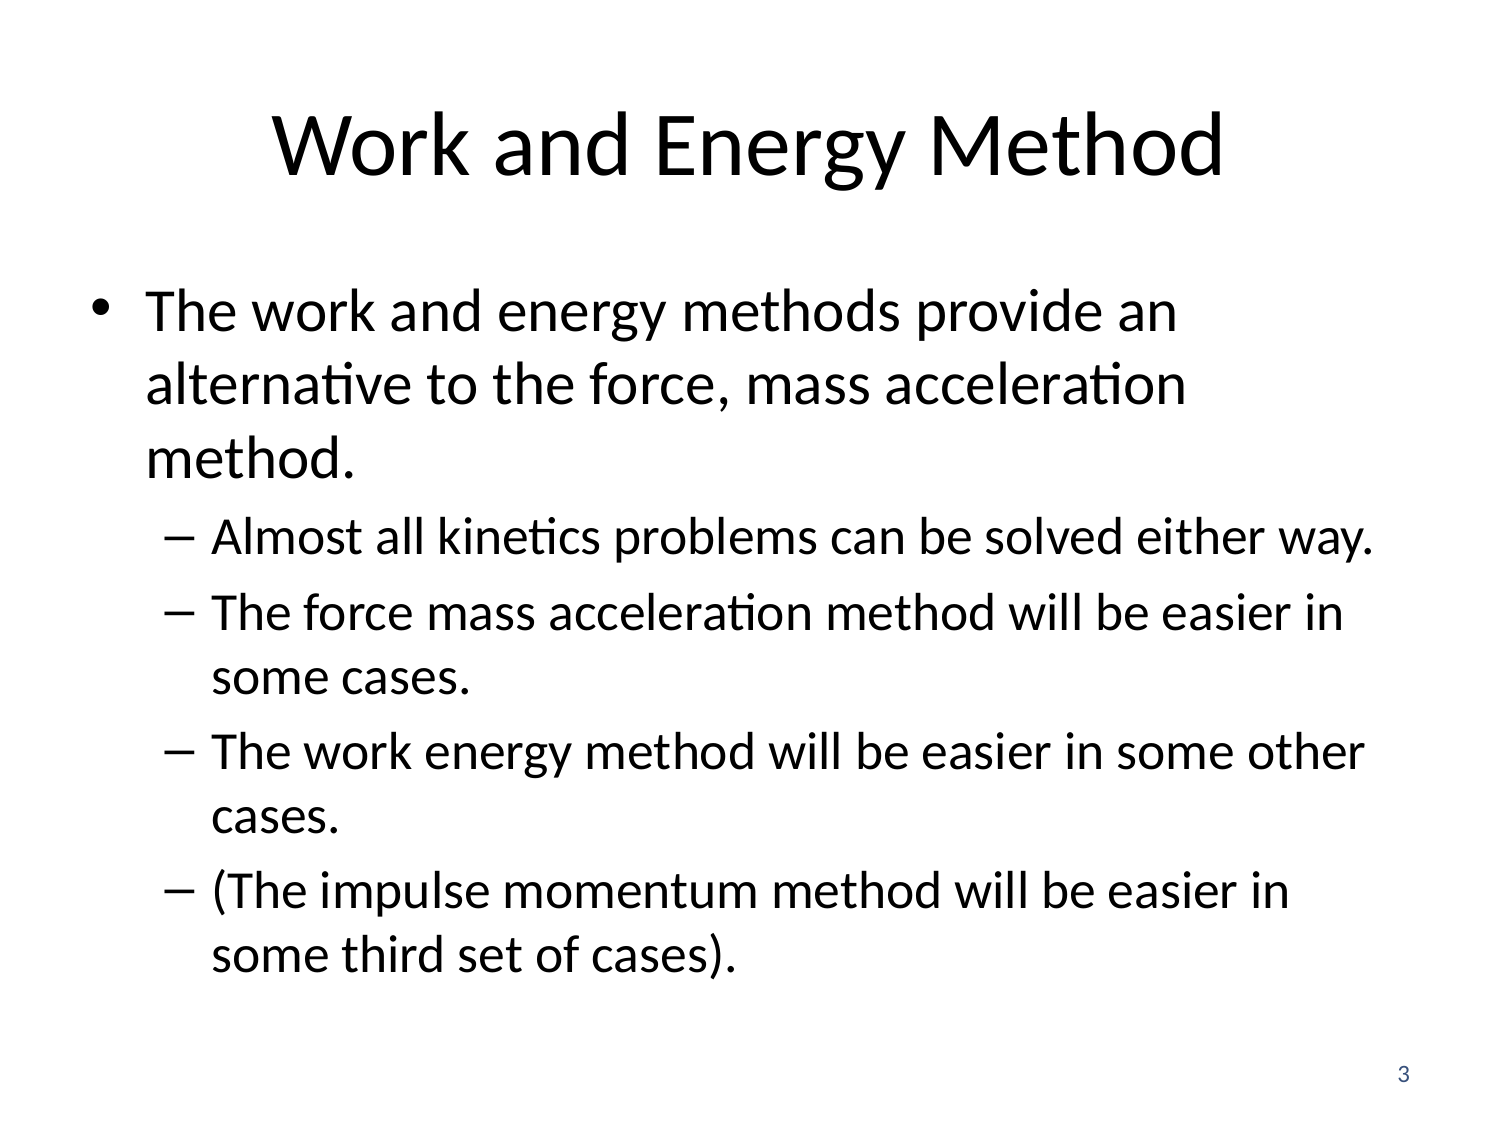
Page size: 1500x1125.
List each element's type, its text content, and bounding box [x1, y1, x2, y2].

list The work and energy methods provide an alternative to the force, mass acceleration method. Almost all kinetics problems can be solved either way. The force mass acceleration method will be easier in some cases. The work energy method will be easier in some other cases. (The impulse momentum method will be easier in some third set of cases). [75, 262, 1425, 1005]
slide_number 3 [1074, 1042, 1425, 1103]
title Work and Energy Method [75, 45, 1425, 233]
